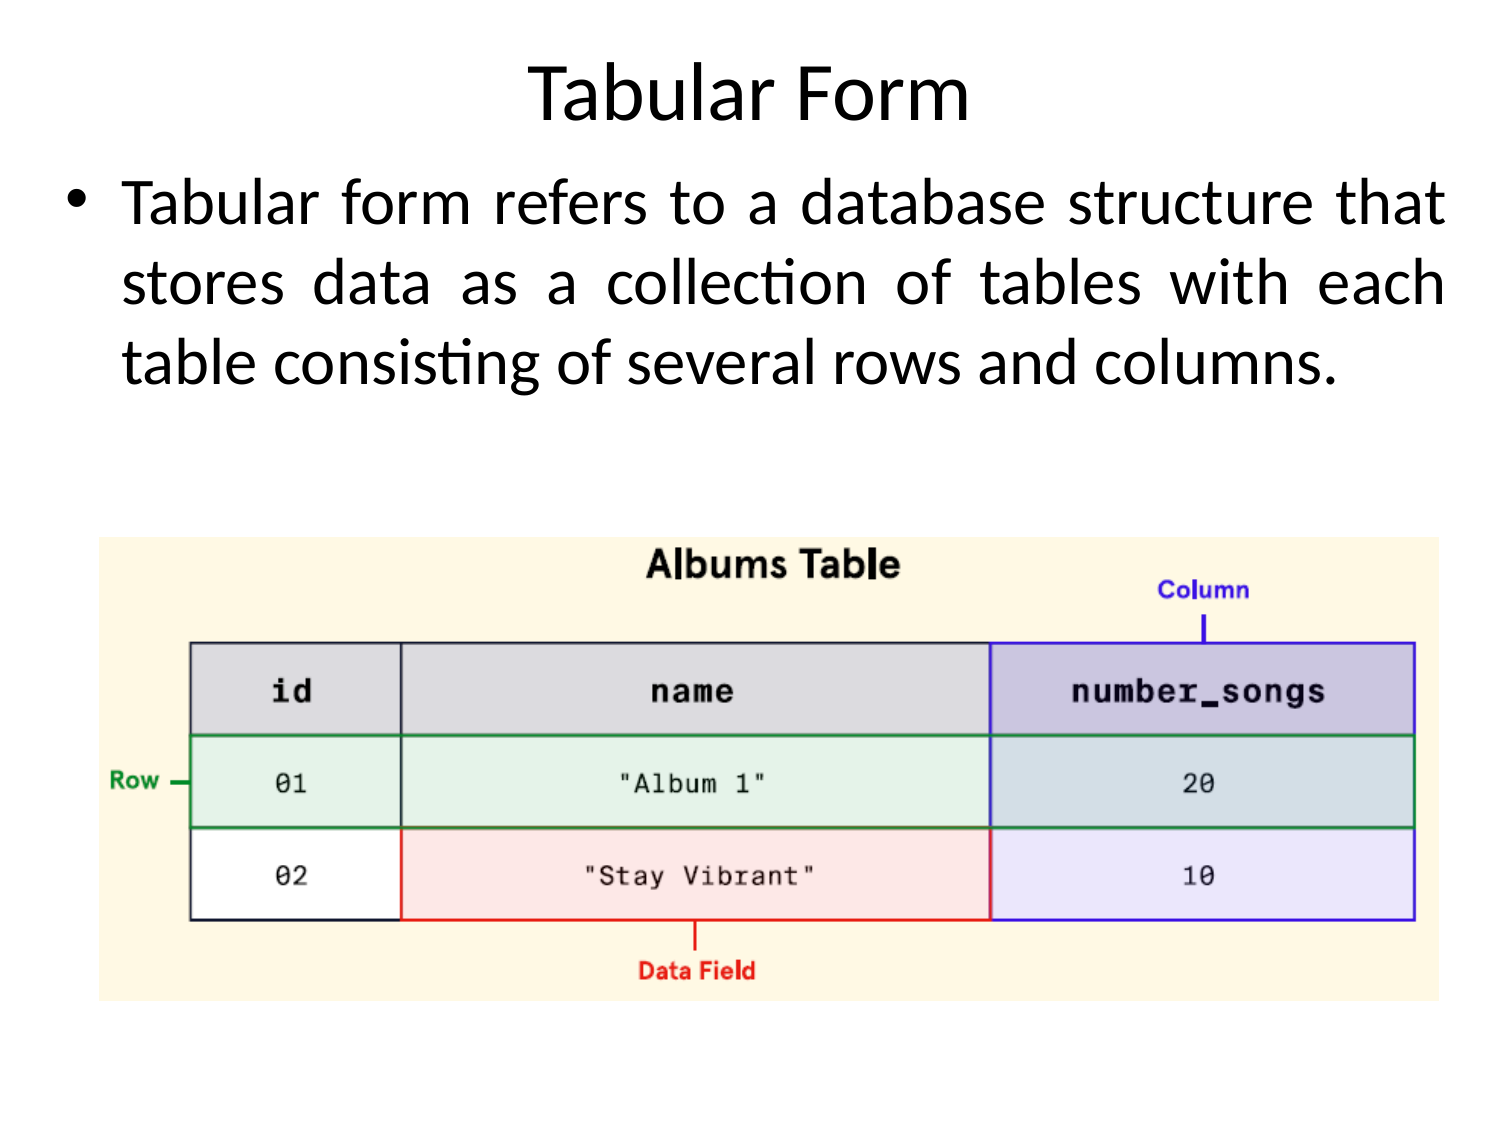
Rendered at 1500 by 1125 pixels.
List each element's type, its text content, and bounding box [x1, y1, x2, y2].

title Tabular Form [75, 24, 1425, 149]
list Tabular form refers to a database structure that stores data as a collection of tables with each table consisting of several rows and columns. [50, 149, 1463, 1075]
picture [99, 537, 1439, 1002]
